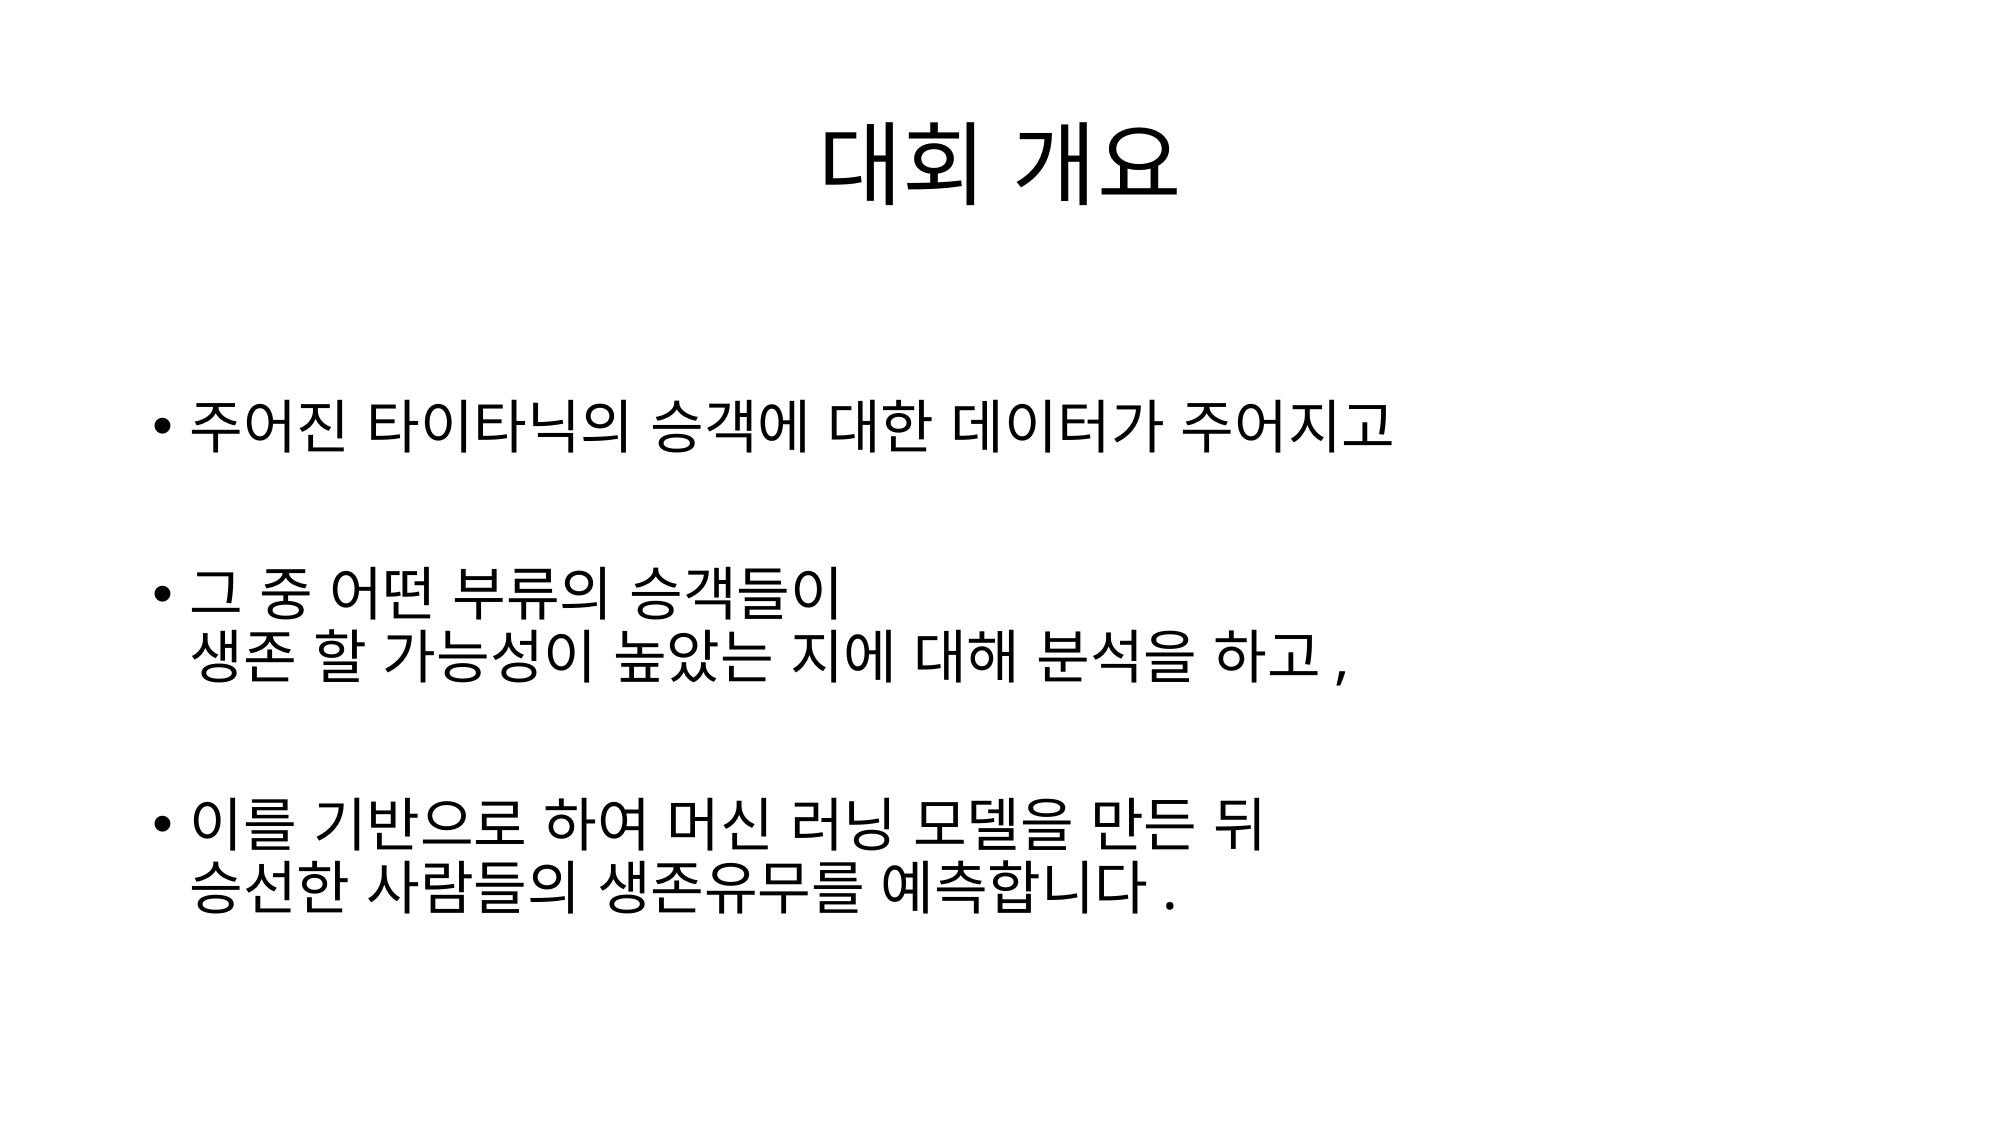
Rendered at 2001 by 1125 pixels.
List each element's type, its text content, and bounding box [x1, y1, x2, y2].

title 대회 개요 [137, 59, 1863, 278]
list 주어진 타이타닉의 승객에 대한 데이터가 주어지고 그 중 어떤 부류의 승객들이 생존 할 가능성이 높았는 지에 대해 분석을 하고, 이를 기반으로 하여 머신 러닝 모델을 만든 뒤 승선한 사람들의 생존유무를 예측합니다. [137, 299, 1863, 1014]
